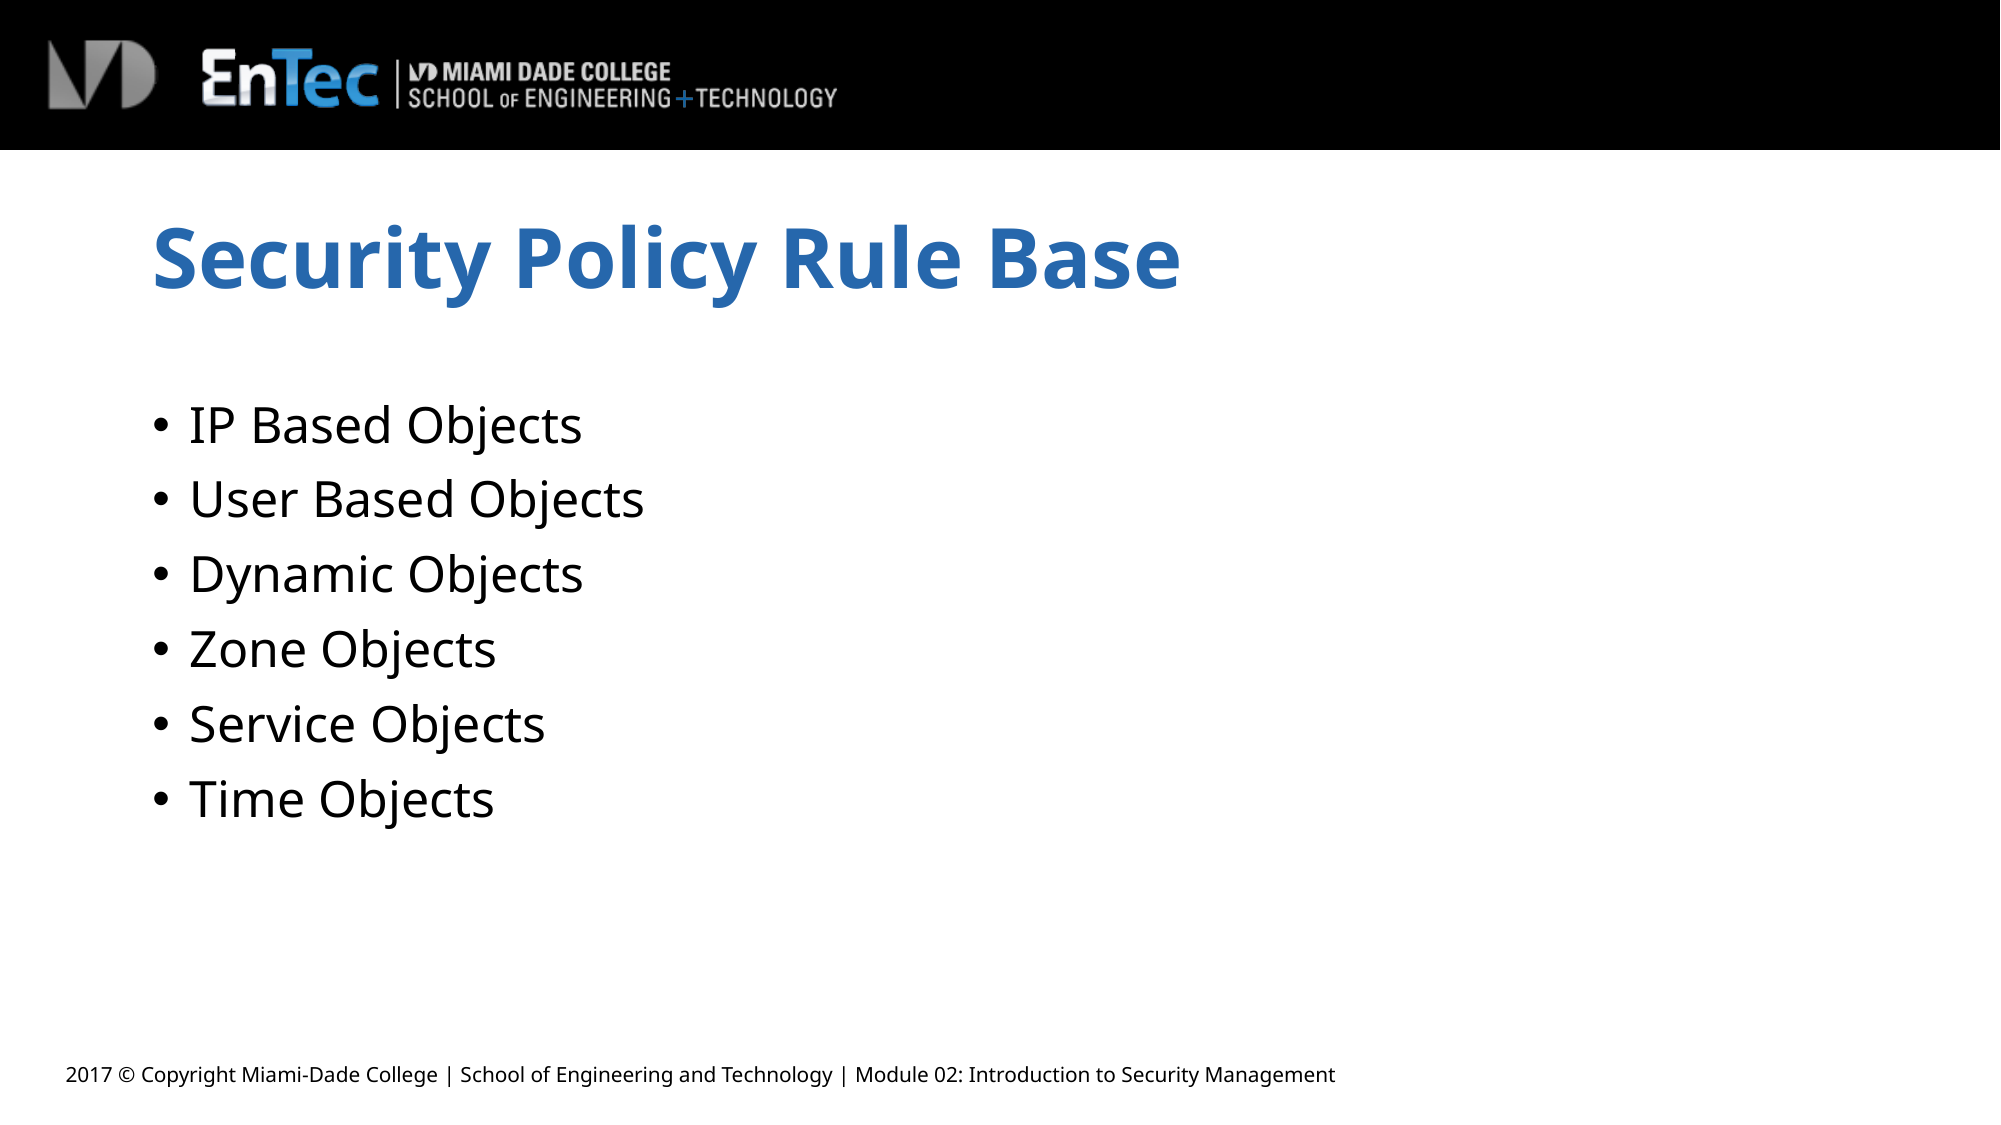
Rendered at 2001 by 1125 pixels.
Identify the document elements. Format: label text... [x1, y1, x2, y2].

title Security Policy Rule Base [137, 152, 1863, 371]
list IP Based Objects User Based Objects Dynamic Objects Zone Objects Service Objects Time Objects [137, 392, 1863, 1107]
picture [34, 10, 848, 124]
